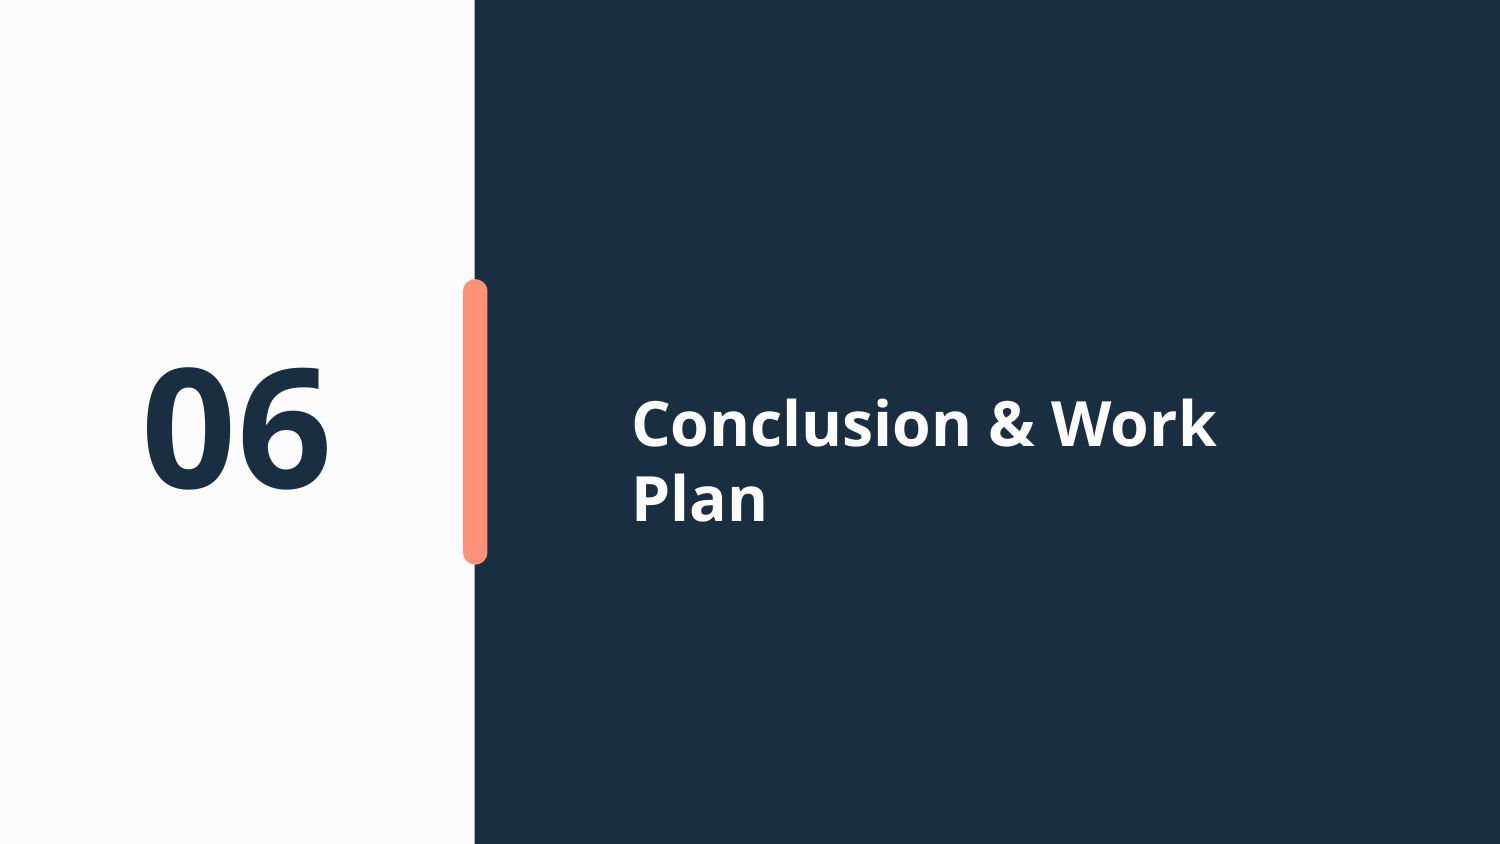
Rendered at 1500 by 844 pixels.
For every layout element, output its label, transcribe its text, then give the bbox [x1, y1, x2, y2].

title 06 [0, 330, 475, 514]
title Conclusion & Work Plan [615, 369, 1326, 475]
